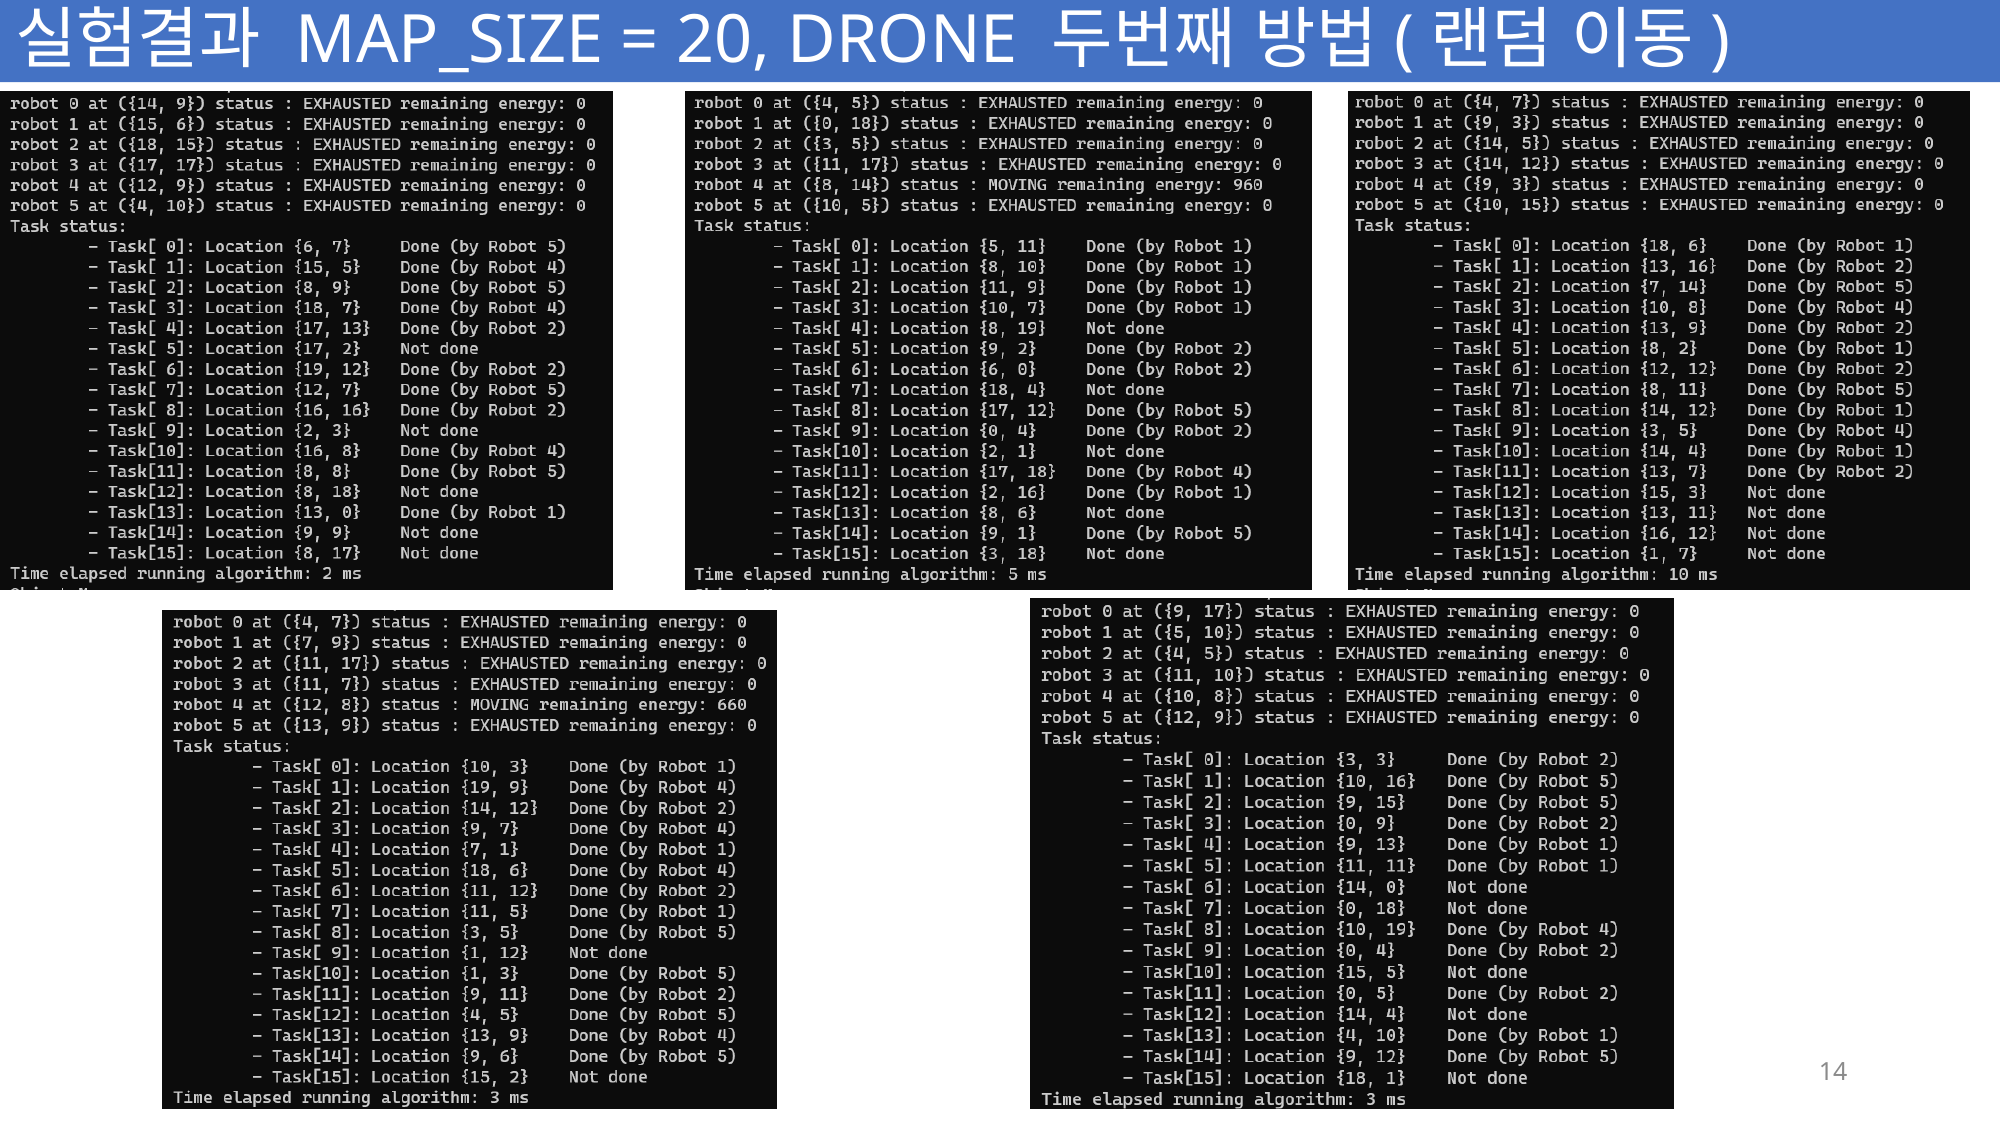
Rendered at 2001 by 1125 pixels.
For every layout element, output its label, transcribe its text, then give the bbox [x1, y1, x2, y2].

picture [1030, 598, 1674, 1109]
title 실험결과 MAP_SIZE = 20, DRONE 두번째 방법(랜덤 이동) [0, 0, 2000, 83]
slide_number 14 [1674, 1042, 1863, 1103]
picture [1348, 91, 1970, 590]
picture [162, 610, 777, 1109]
picture [685, 91, 1312, 590]
picture [0, 91, 613, 590]
